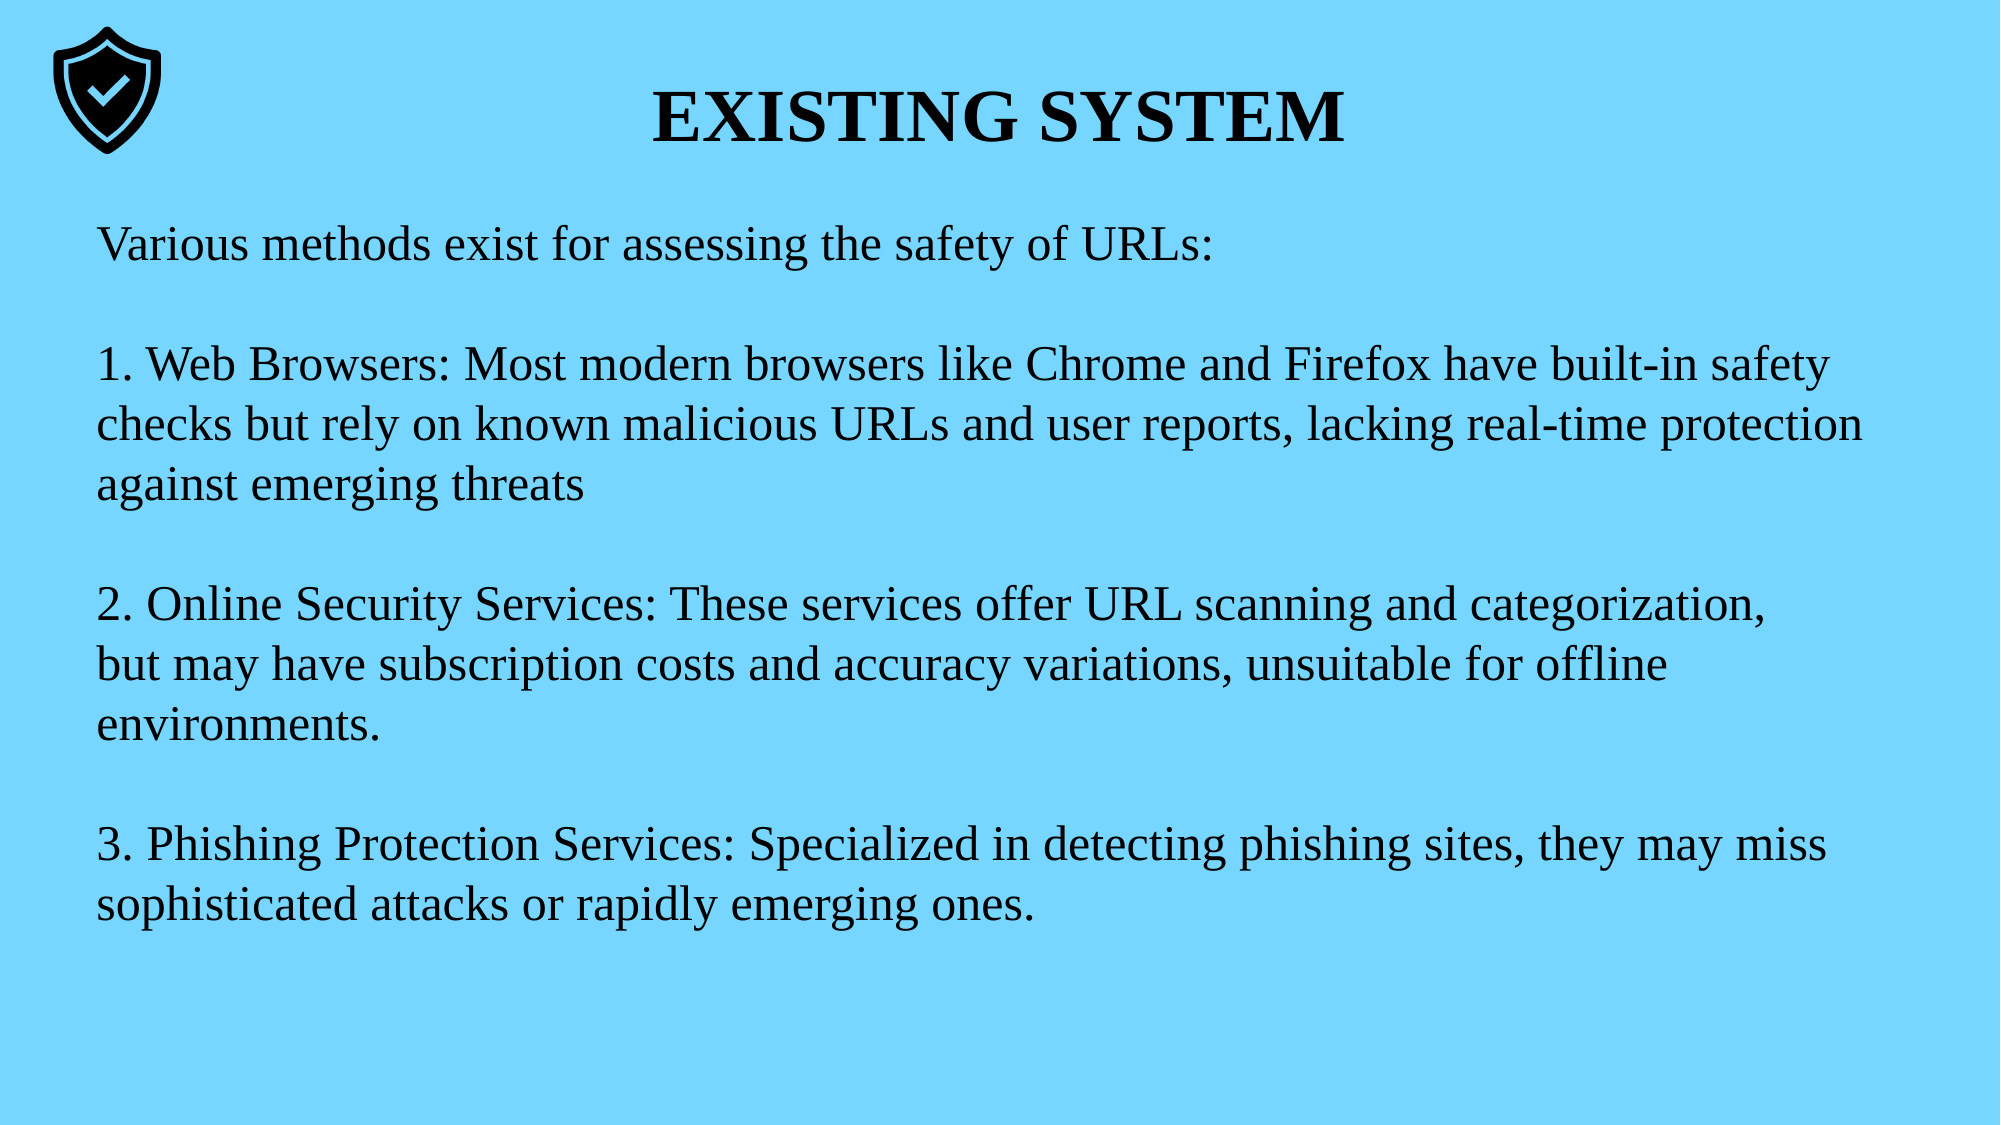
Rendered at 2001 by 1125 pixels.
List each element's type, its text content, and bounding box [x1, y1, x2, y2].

text_box Various methods exist for assessing the safety of URLs: 1. Web Browsers: Most modern browsers like Chrome and Firefox have built-in safety checks but rely on known malicious URLs and user reports, lacking real-time protection against emerging threats 2. Online Security Services: These services offer URL scanning and categorization, but may have subscription costs and accuracy variations, unsuitable for offline environments. 3. Phishing Protection Services: Specialized in detecting phishing sites, they may miss sophisticated attacks or rapidly emerging ones. [81, 202, 1919, 938]
picture [31, 14, 183, 165]
text_box EXISTING SYSTEM [637, 58, 1362, 164]
